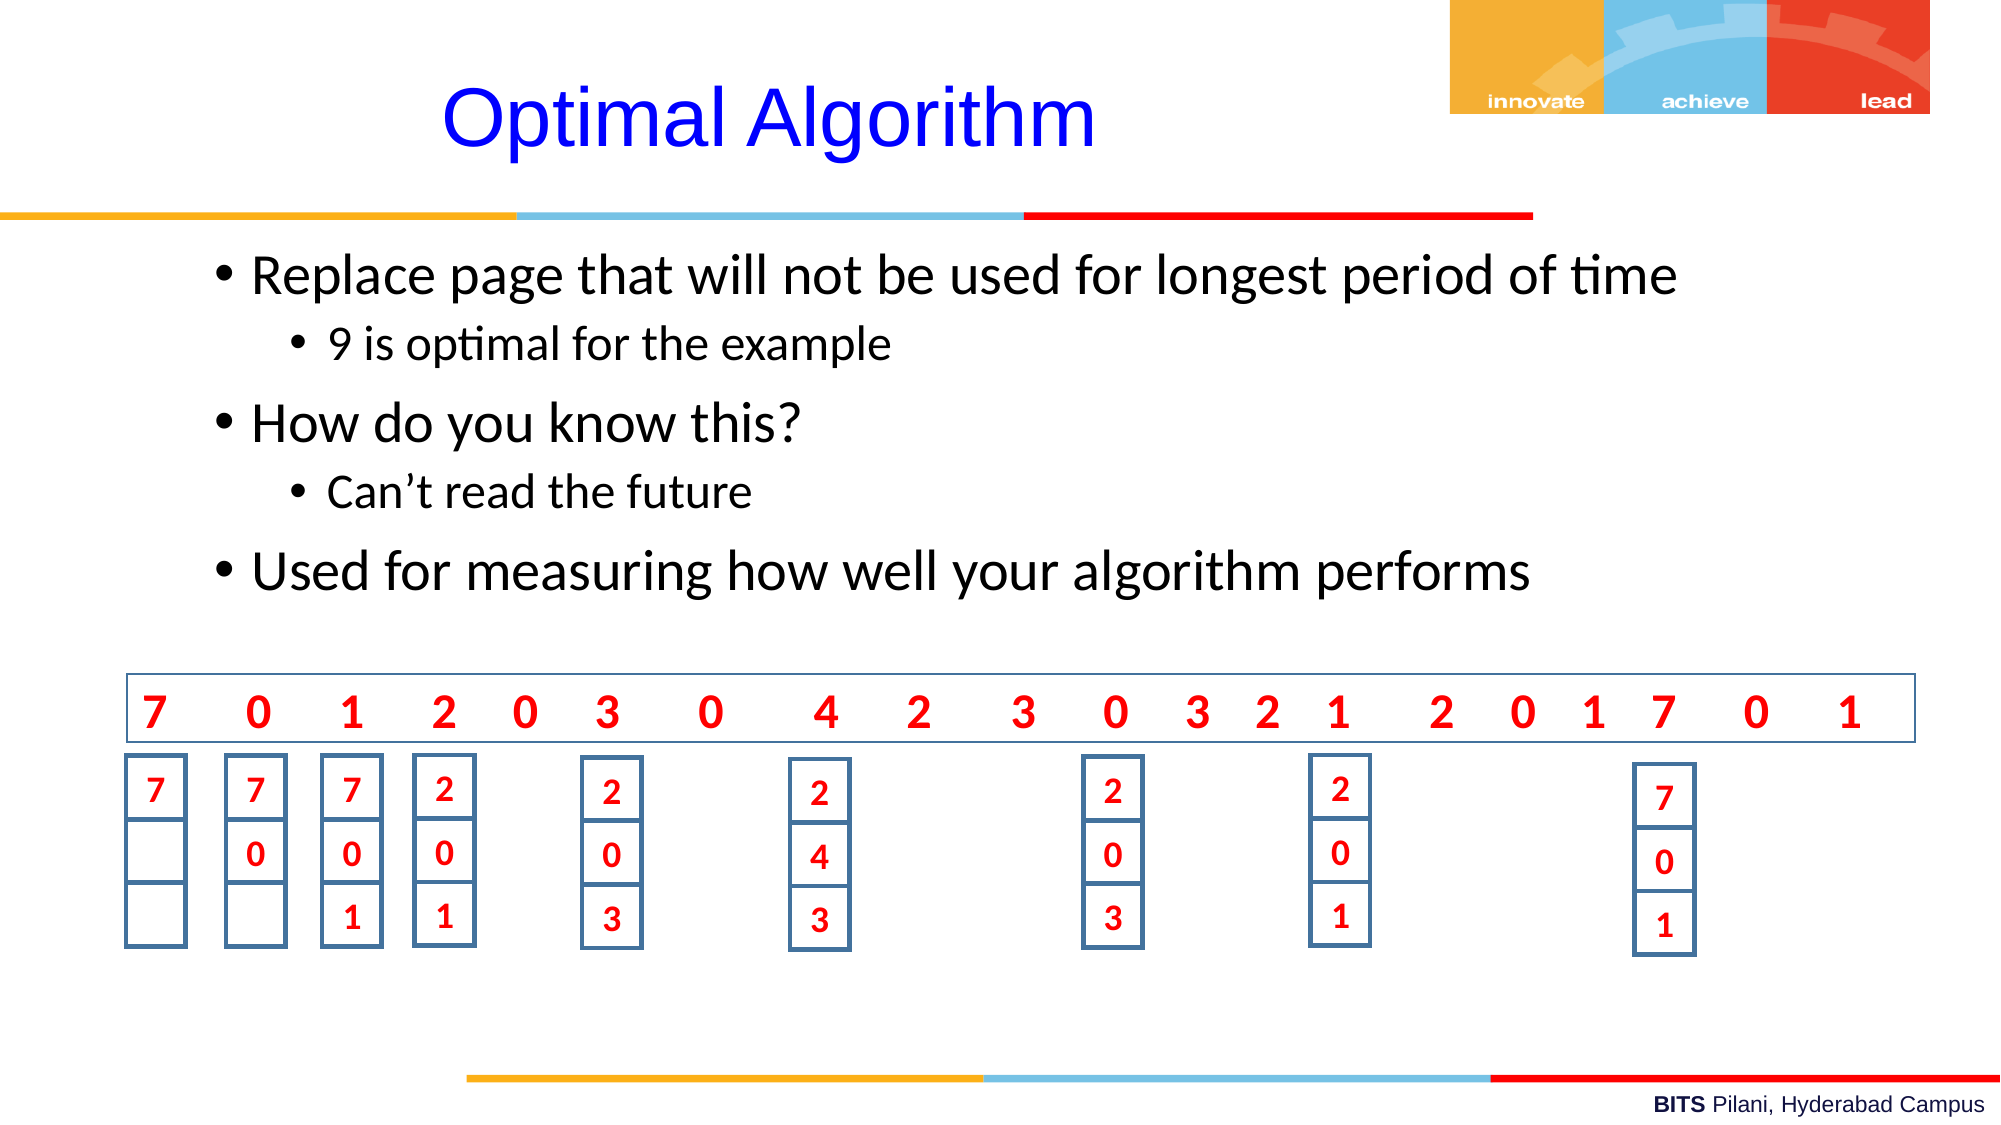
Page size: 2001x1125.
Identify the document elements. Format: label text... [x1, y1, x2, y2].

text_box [414, 754, 475, 946]
text_box Replace page that will not be used for longest period of time 9 is optimal for the example How do you know this? Can’t read the future Used for measuring how well your algorithm performs [199, 236, 2000, 1067]
picture [1449, 0, 1930, 114]
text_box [322, 755, 382, 947]
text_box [789, 759, 850, 950]
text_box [1634, 764, 1695, 955]
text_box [126, 755, 186, 947]
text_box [225, 755, 286, 947]
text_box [1310, 754, 1371, 946]
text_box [581, 757, 642, 948]
text_box 7 0 1 2 0 3 0 4 2 3 0 3 2 1 2 0 1 7 0 1 [126, 673, 1916, 743]
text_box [1083, 756, 1143, 948]
text_box Optimal Algorithm [71, 56, 1467, 171]
